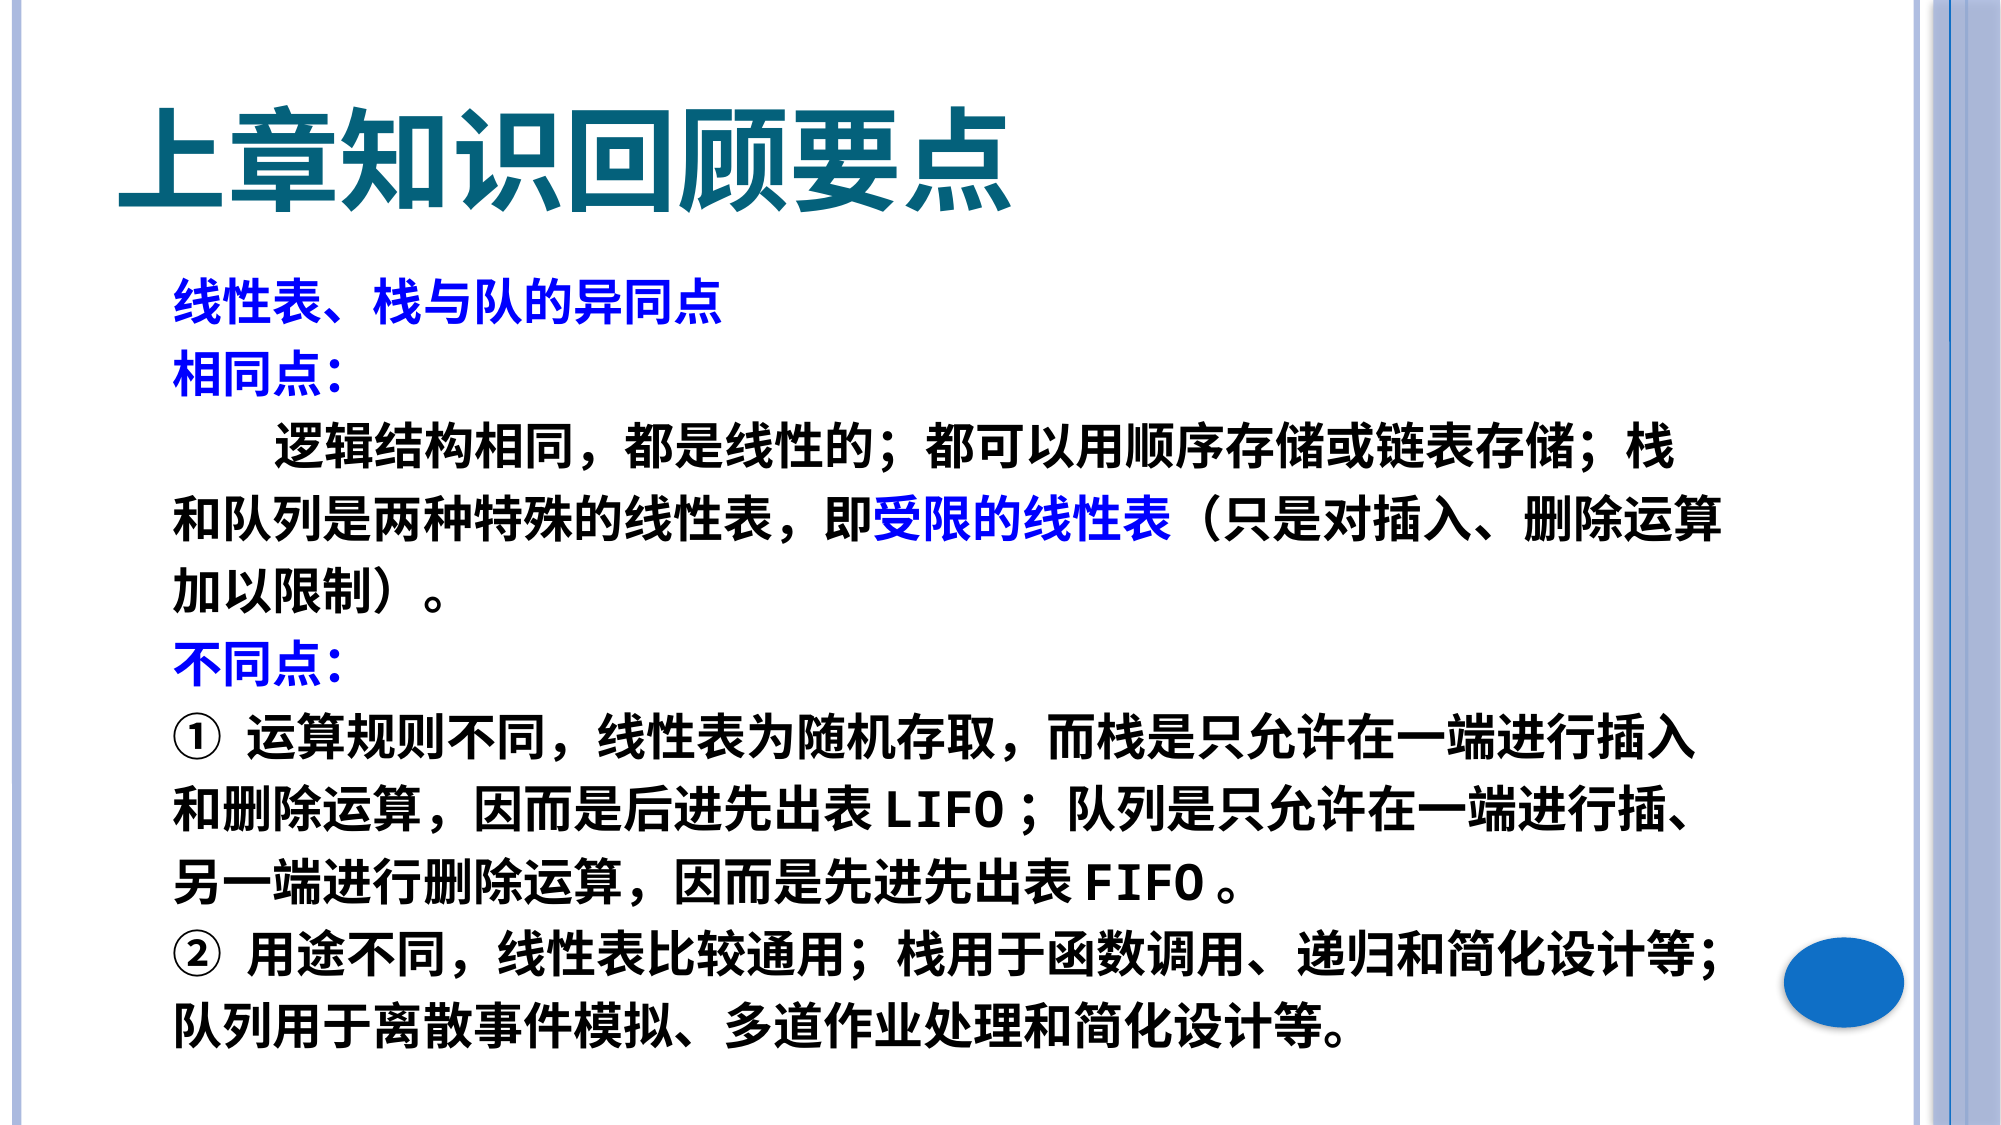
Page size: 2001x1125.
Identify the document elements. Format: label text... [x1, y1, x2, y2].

title 上章知识回顾要点 [99, 45, 1734, 233]
list 线性表、栈与队的异同点 相同点： 逻辑结构相同，都是线性的；都可以用顺序存储或链表存储；栈 和队列是两种特殊的线性表，即受限的线性表（只是对插入、删除运算 加以限制）。 不同点： ① 运算规则不同，线性表为随机存取，而栈是只允许在一端进行插入 和删除运算，因而是后进先出表LIFO；队列是只允许在一端进行插、 另一端进行删除运算，因而是先进先出表FIFO。 ② 用途不同，线性表比较通用；栈用于函数调用、递归和简化设计等； 队列用于离散事件模拟、多道作业处理和简化设计等。 [157, 262, 1792, 1063]
